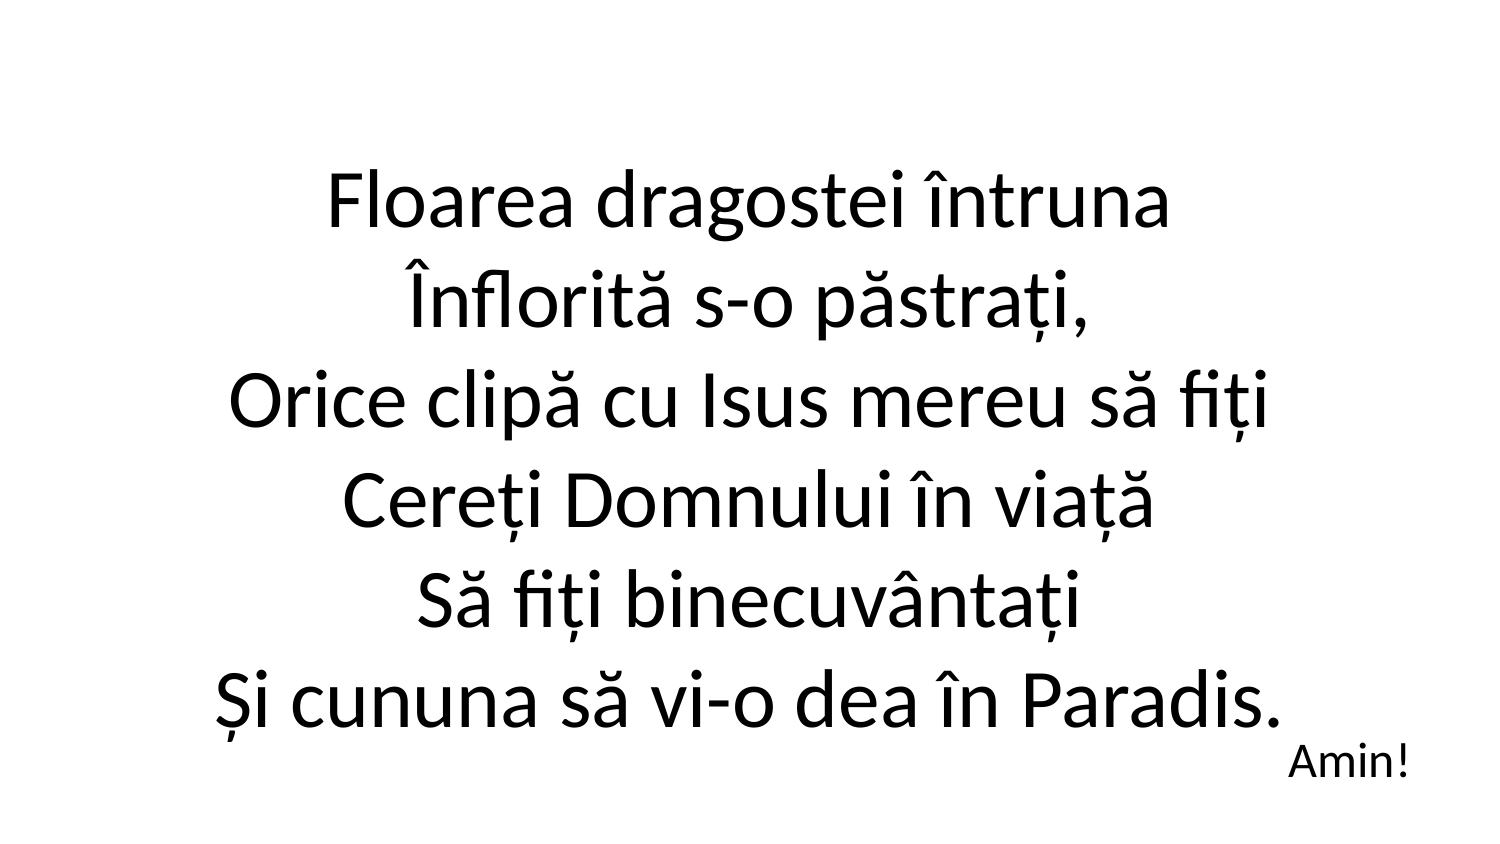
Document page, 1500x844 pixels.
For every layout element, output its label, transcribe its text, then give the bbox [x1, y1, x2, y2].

text_box Floarea dragostei întruna Înflorită s-o păstrați, Orice clipă cu Isus mereu să fiți Cereți Domnului în viață Să fiți binecuvântați Și cununa să vi-o dea în Paradis. [199, 92, 1301, 752]
text_box Amin! [1273, 674, 1427, 795]
